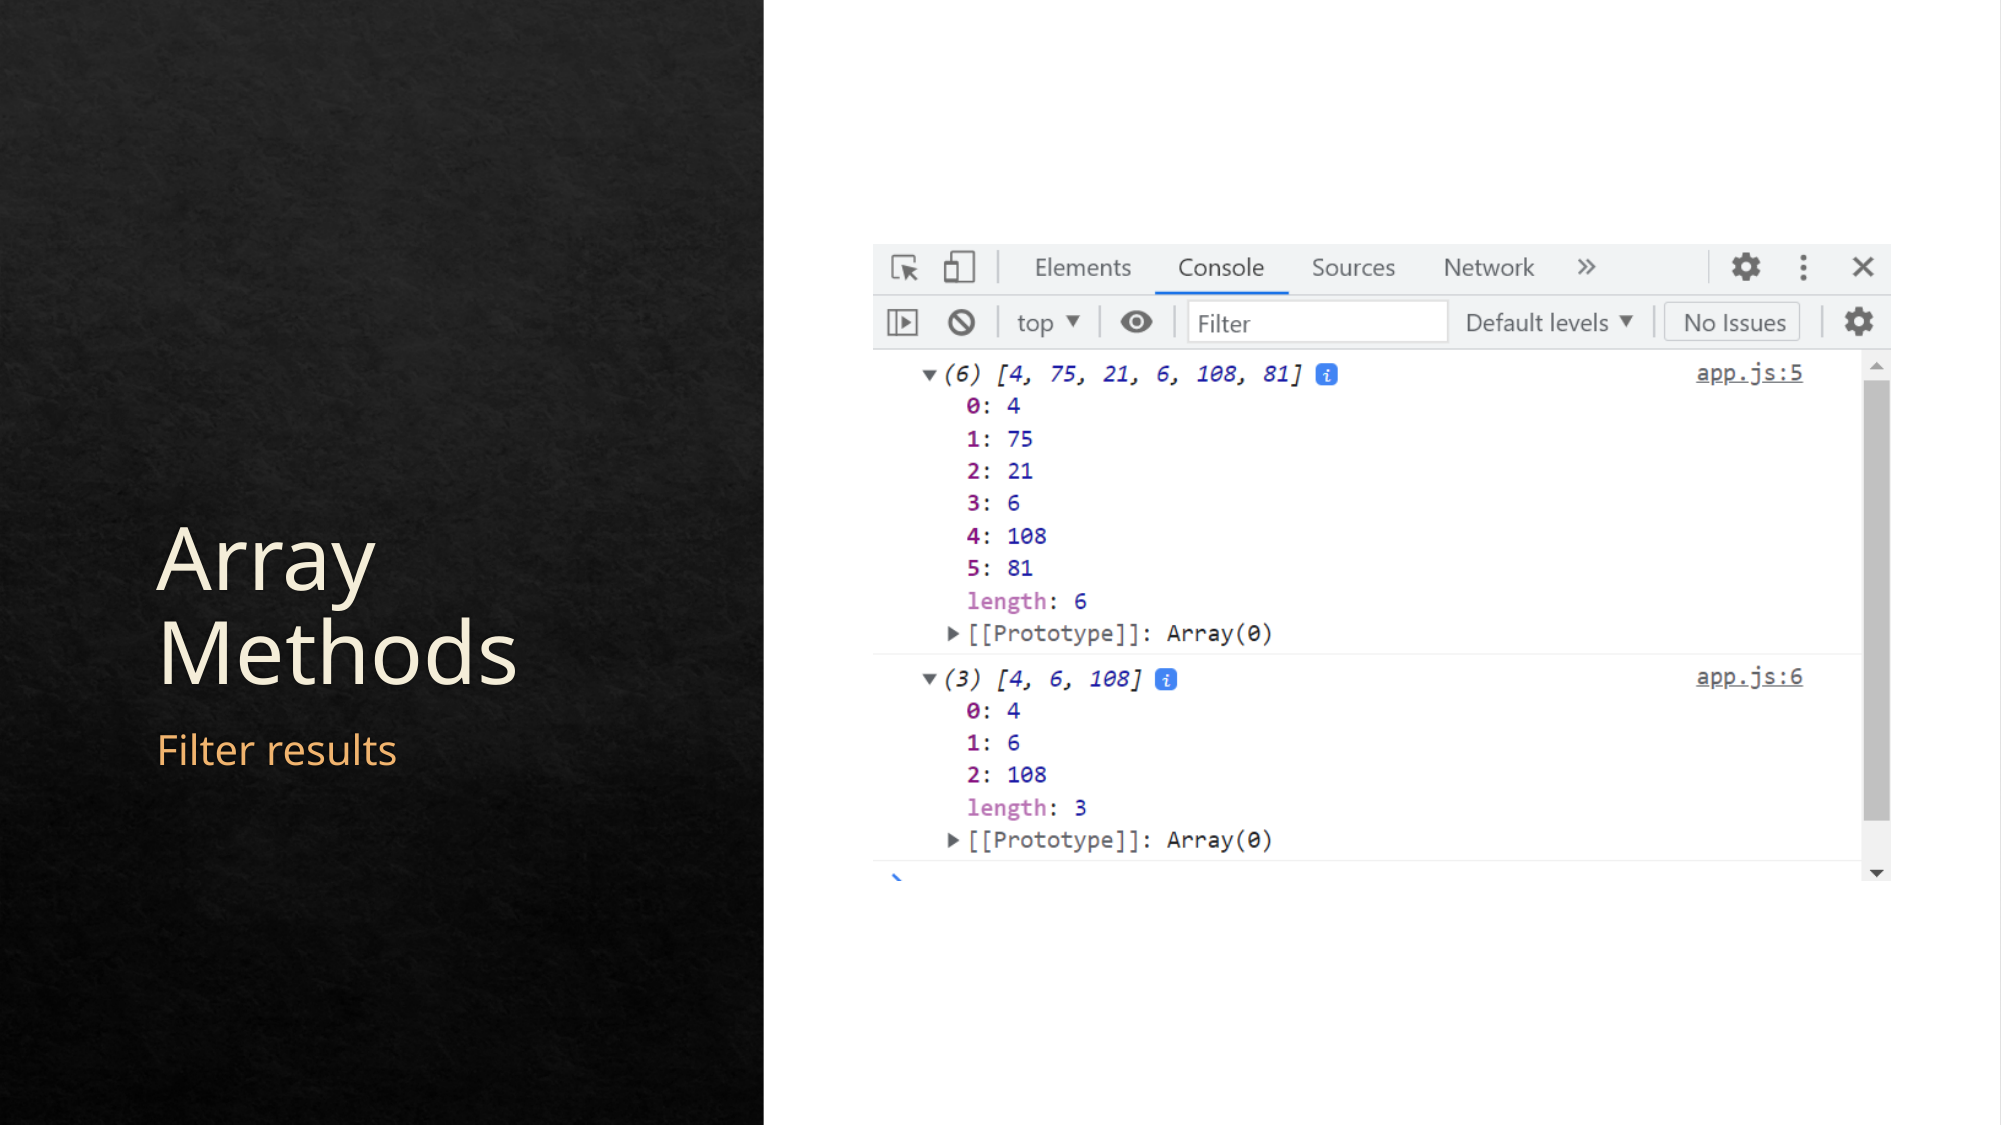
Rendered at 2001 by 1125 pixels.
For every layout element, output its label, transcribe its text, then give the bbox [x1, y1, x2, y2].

picture [873, 244, 1891, 881]
list Filter results [141, 711, 697, 906]
title Array Methods [141, 137, 697, 707]
text_box [762, 0, 2000, 1125]
text_box [0, 0, 762, 1125]
